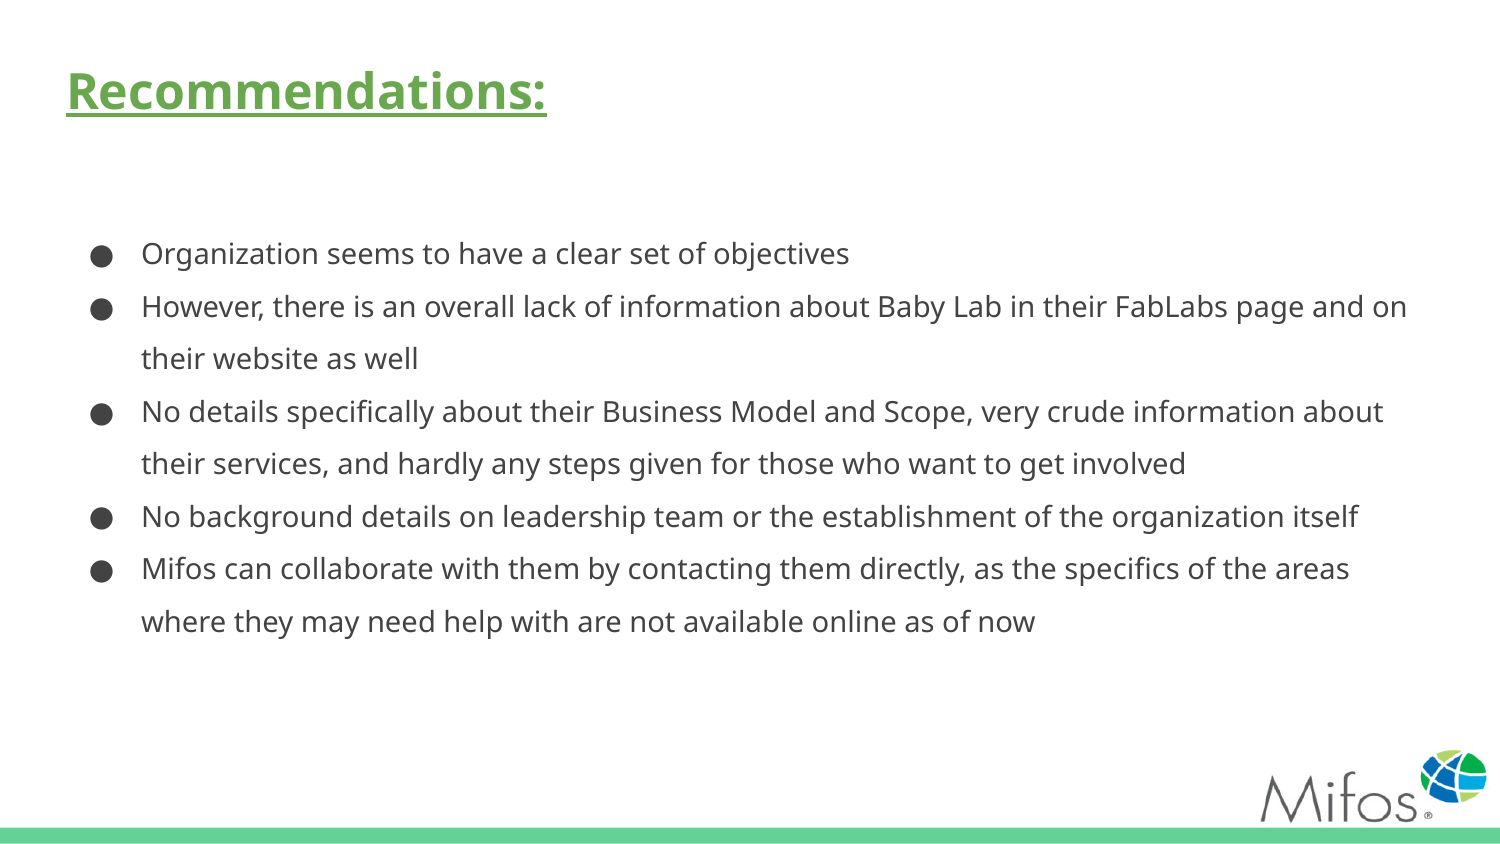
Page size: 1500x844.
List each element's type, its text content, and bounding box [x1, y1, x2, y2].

picture [1234, 742, 1500, 827]
title Recommendations: [51, 35, 1449, 130]
list Organization seems to have a clear set of objectives However, there is an overall lack of information about Baby Lab in their FabLabs page and on their website as well No details specifically about their Business Model and Scope, very crude information about their services, and hardly any steps given for those who want to get involved No background details on leadership team or the establishment of the organization itself Mifos can collaborate with them by contacting them directly, as the specifics of the areas where they may need help with are not available online as of now [51, 180, 1449, 742]
